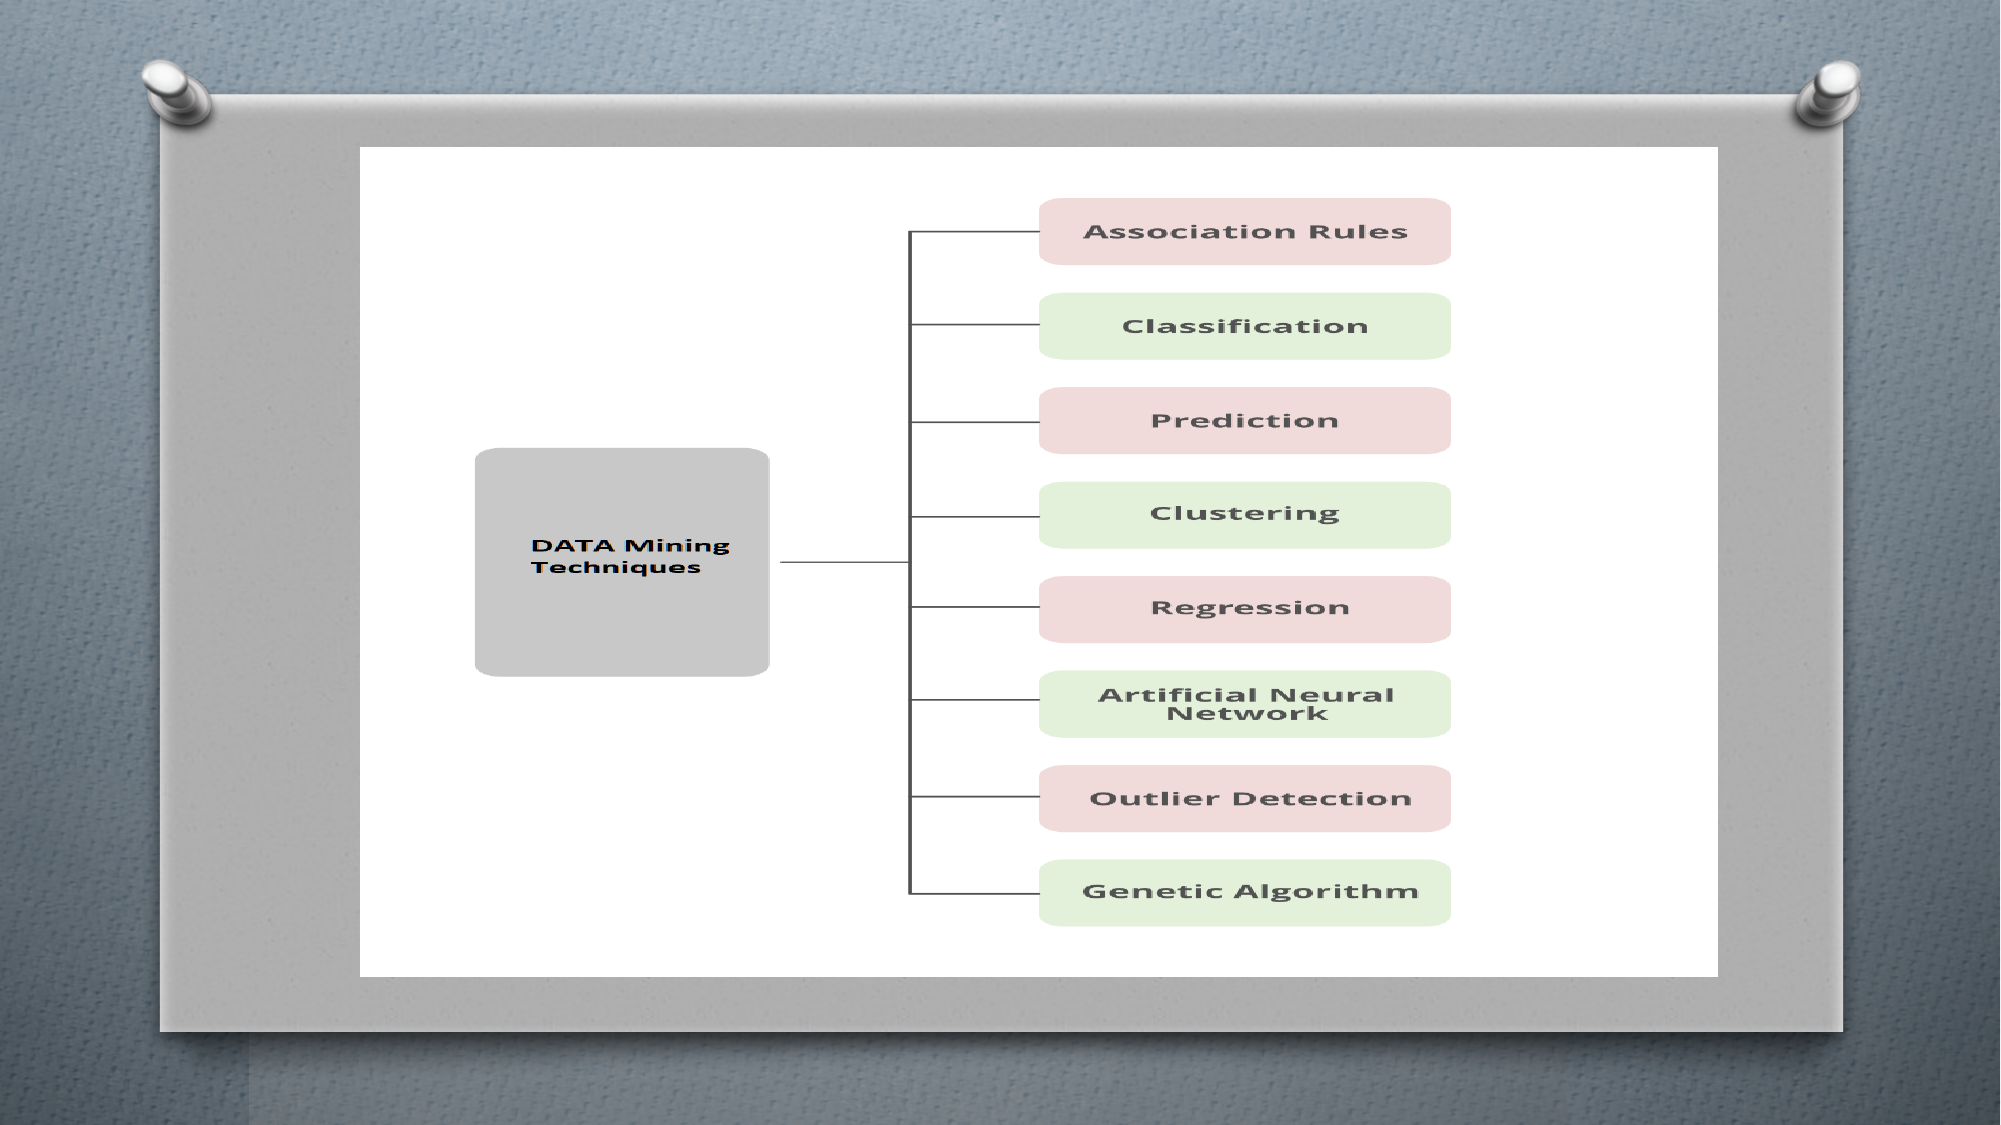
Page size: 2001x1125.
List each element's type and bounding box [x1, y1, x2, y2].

picture [1764, 30, 1911, 161]
list [360, 146, 1719, 977]
picture [107, 24, 256, 158]
